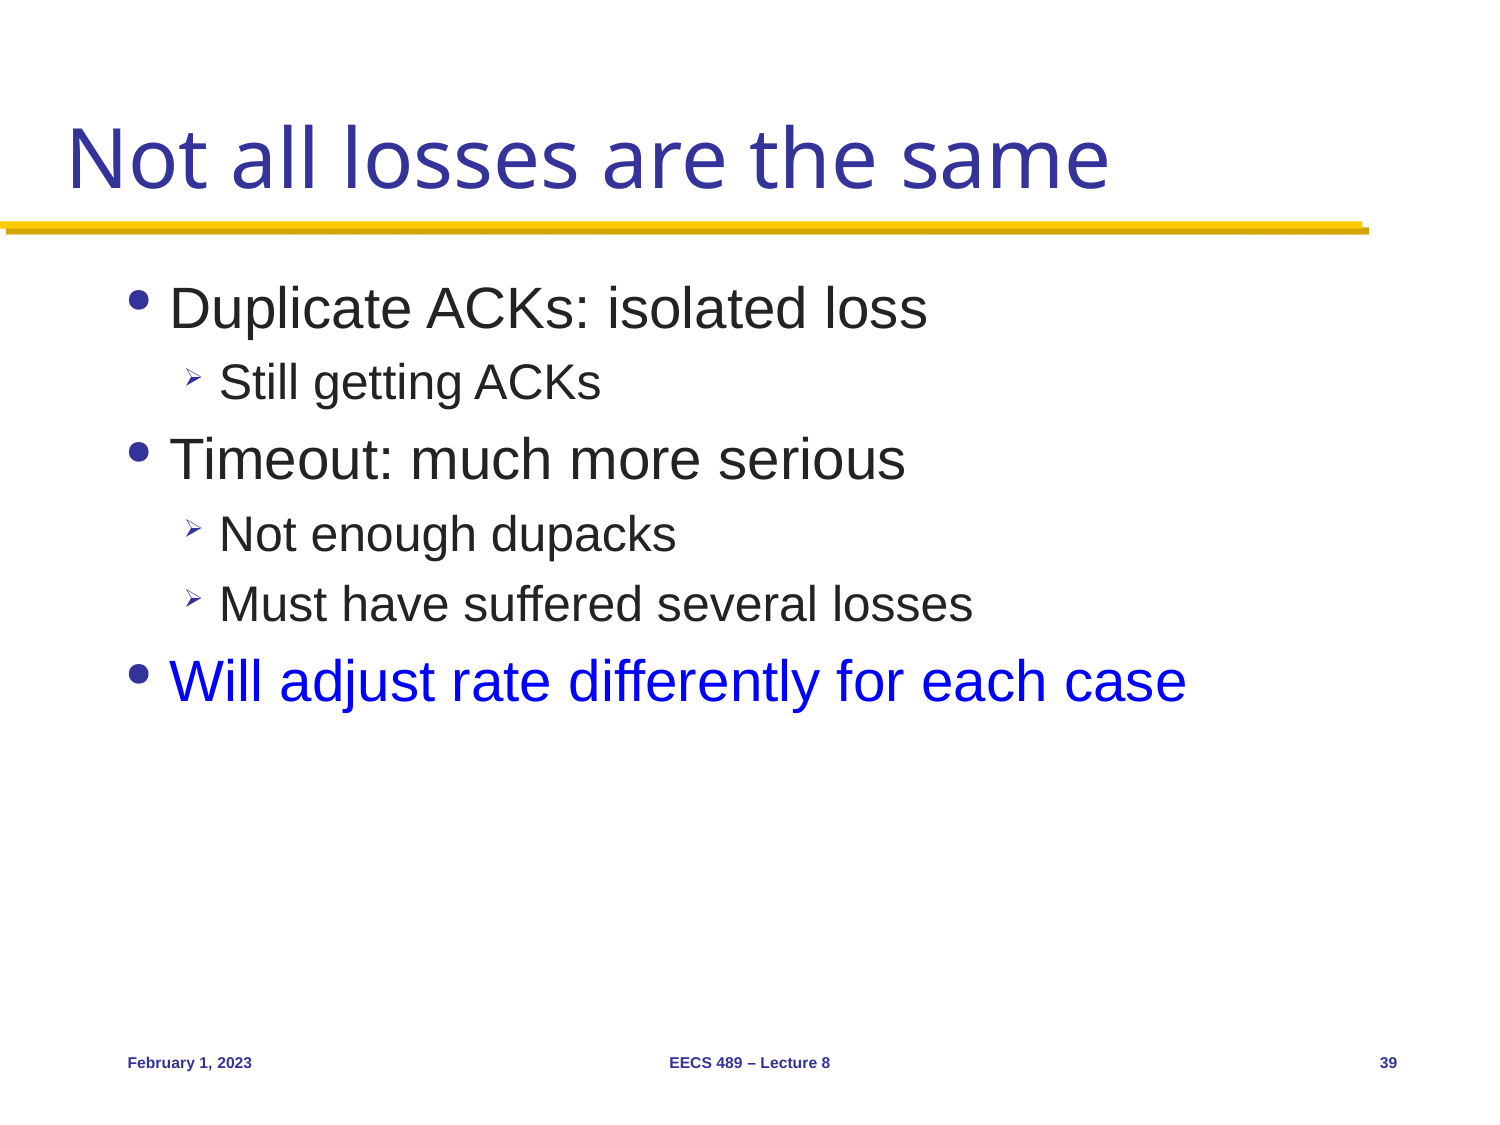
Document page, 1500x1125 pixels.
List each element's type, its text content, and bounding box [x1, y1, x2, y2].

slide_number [112, 1024, 426, 1101]
title Not all losses are the same [49, 24, 1451, 213]
footer EECS 489 – Lecture 8 [512, 1024, 988, 1101]
list Duplicate ACKs: isolated loss Still getting ACKs Timeout: much more serious Not enough dupacks Must have suffered several losses Will adjust rate differently for each case [112, 262, 1413, 988]
slide_number 39 [1312, 1024, 1413, 1101]
